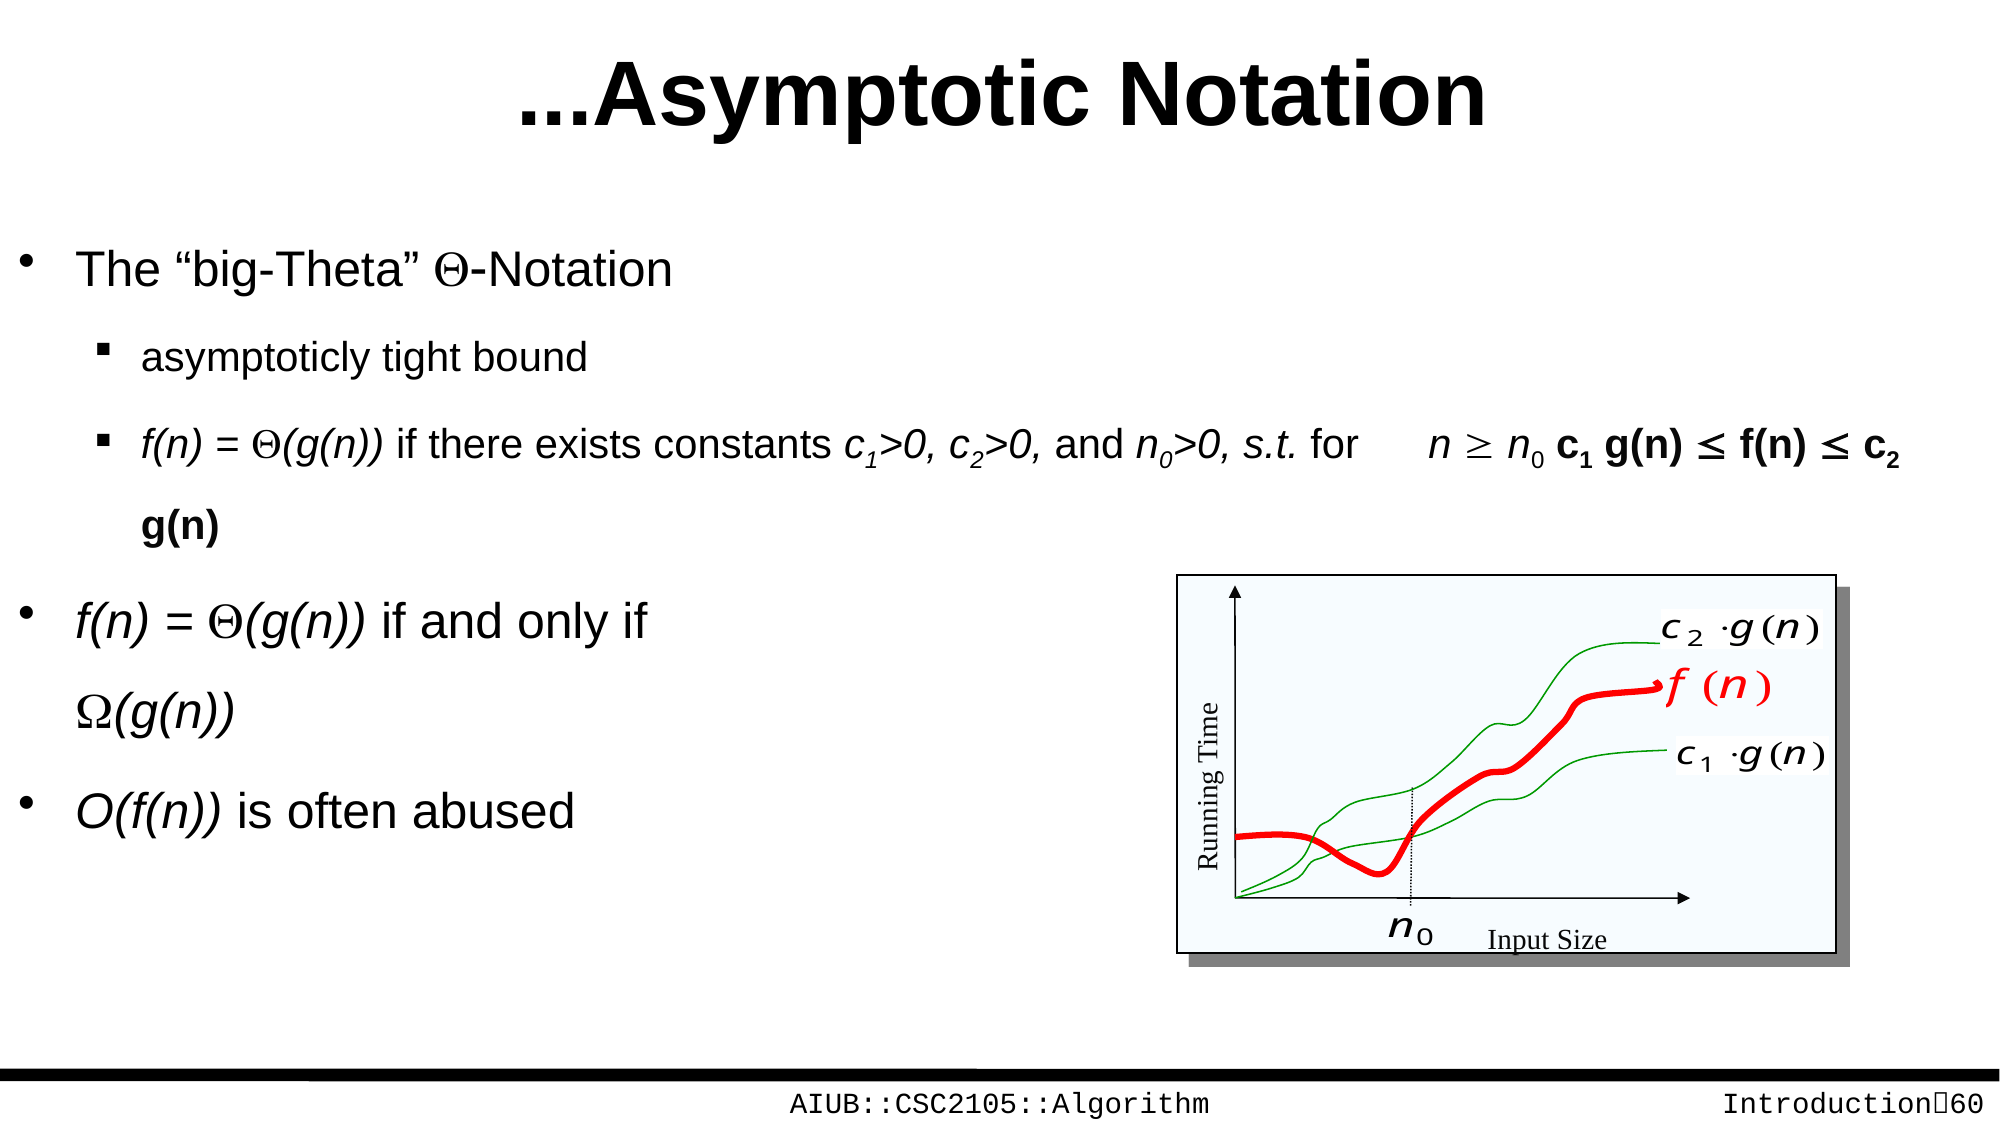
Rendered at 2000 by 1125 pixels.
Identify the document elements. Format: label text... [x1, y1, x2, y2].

footer AIUB::CSC2105::Algorithm [682, 1077, 1317, 1125]
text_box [1173, 574, 1837, 964]
title ...Asymptotic Notation [5, 2, 2000, 176]
slide_number Introduction60 [1532, 1077, 2000, 1125]
list The “big-Theta” Q-Notation asymptoticly tight bound f(n) = Q(g(n)) if there exists constants c1>0, c2>0, and n0>0, s.t. for n ³ n0 c1 g(n) £ f(n) £ c2 g(n) f(n) = Q(g(n)) if and only if f(n) = O(g(n)), f(n) = W(g(n)) O(f(n)) is often abused instead of Q(f(n)) [3, 198, 1947, 1006]
